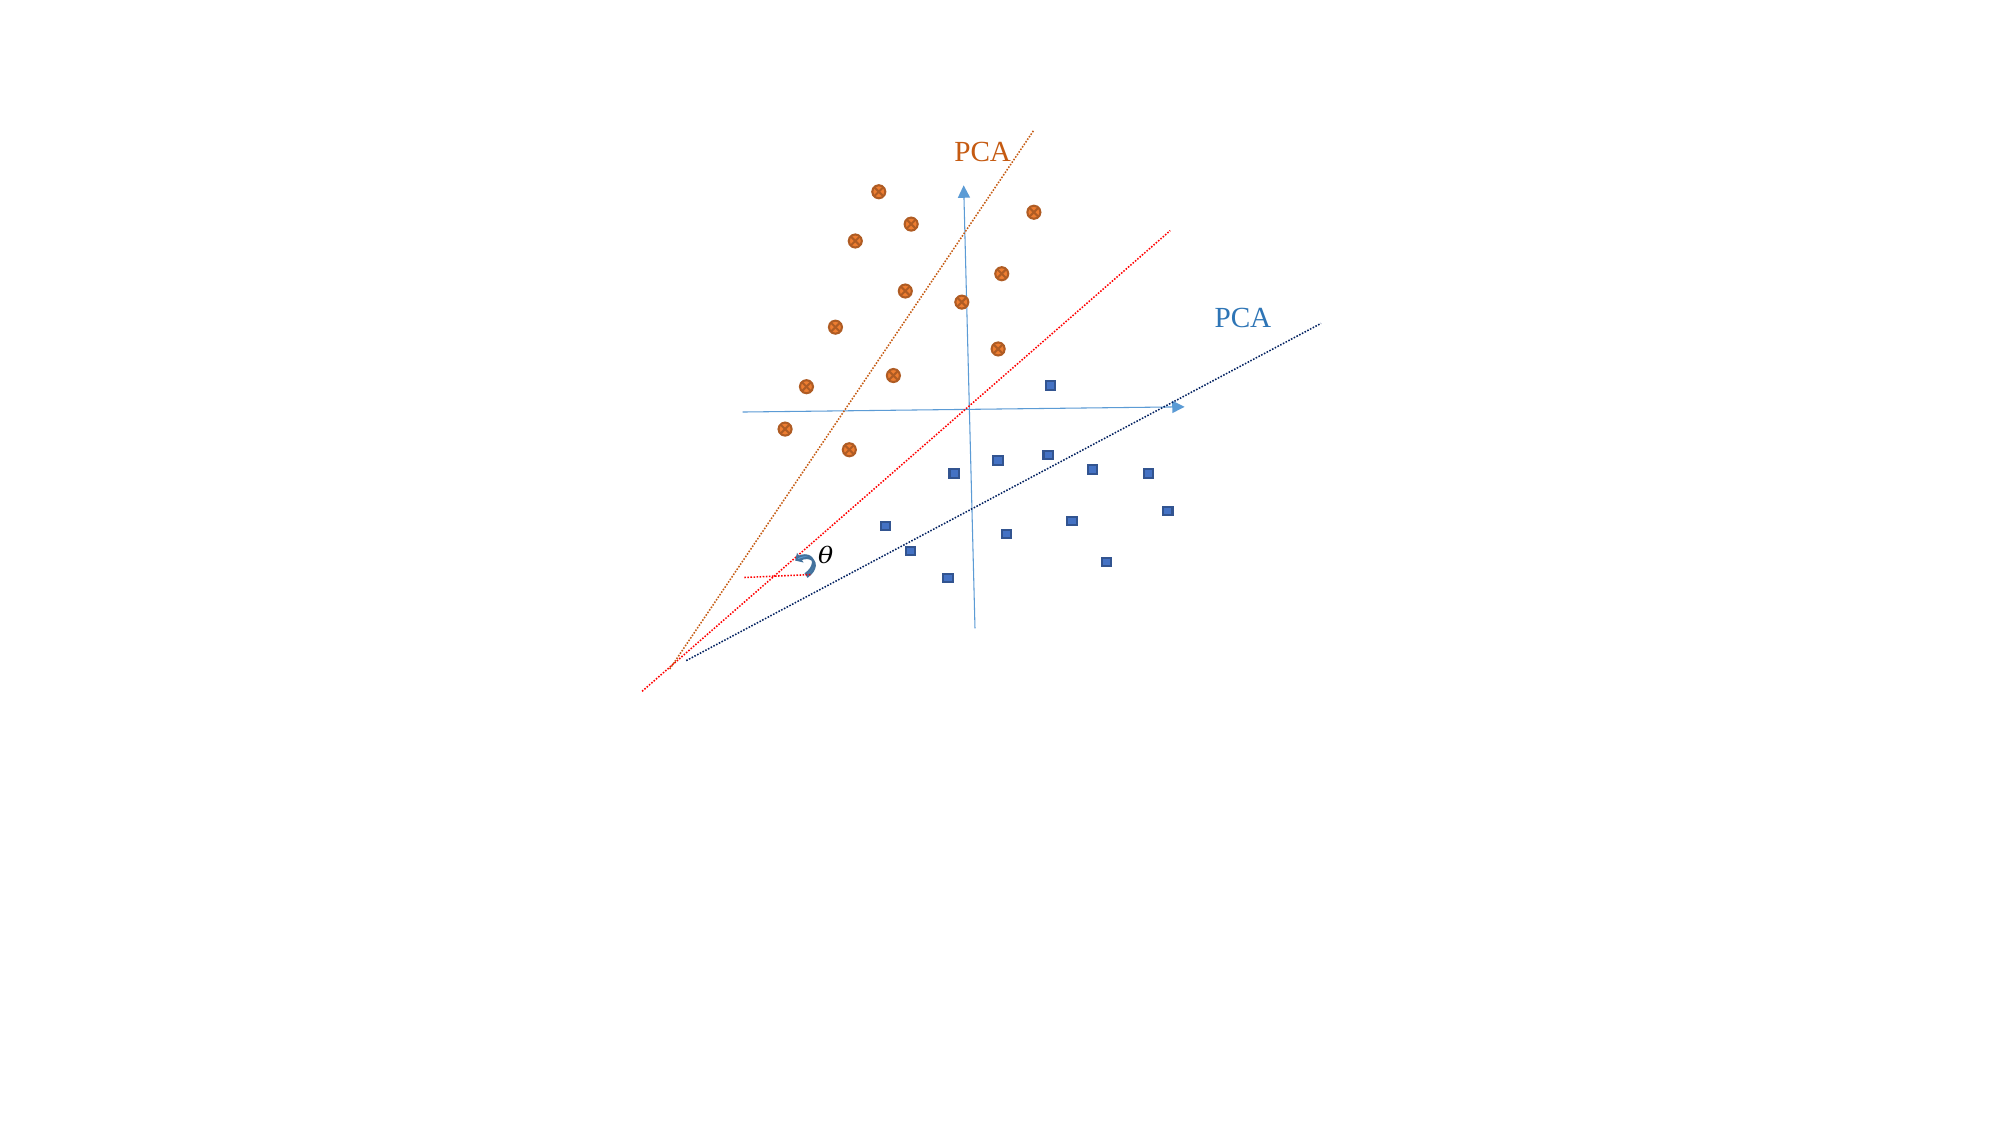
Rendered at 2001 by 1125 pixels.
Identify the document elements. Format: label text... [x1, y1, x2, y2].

text_box PCA [939, 124, 1070, 175]
text_box [1034, 204, 1042, 220]
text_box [669, 130, 1034, 670]
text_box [642, 230, 1171, 692]
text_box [1034, 323, 1322, 661]
text_box PCA [1199, 290, 1330, 341]
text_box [744, 574, 812, 578]
